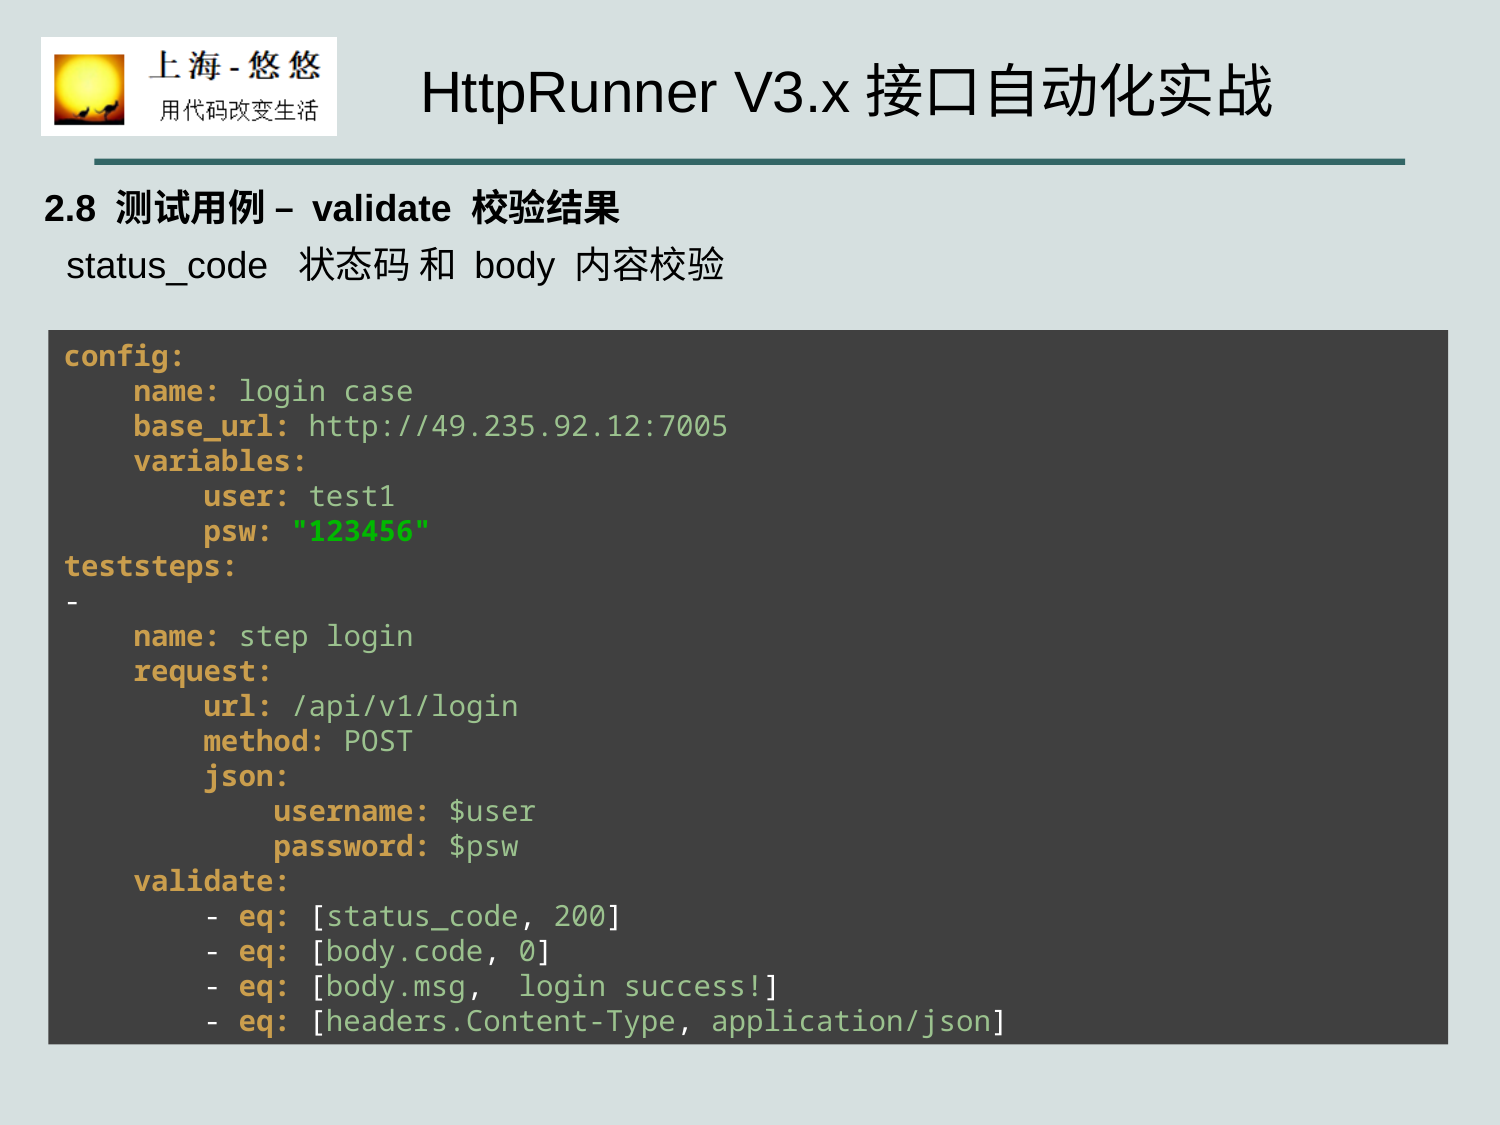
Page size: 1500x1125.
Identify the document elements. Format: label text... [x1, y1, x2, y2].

text_box status_code 状态码 和 body 内容校验 [51, 233, 740, 294]
text_box config: name: login case base_url: http://49.235.92.12:7005 variables: user: test1 psw: "123456" teststeps: - name: step login request: url: /api/v1/login method: POST json: username: $user password: $psw validate: - eq: [status_code, 200] - eq: [body.code, 0] - eq: [body.msg, login success!] - eq: [headers.Content-Type, application/json] [48, 330, 1449, 1045]
picture [41, 37, 337, 136]
text_box 2.8 测试用例 – validate 校验结果 [29, 176, 1270, 237]
